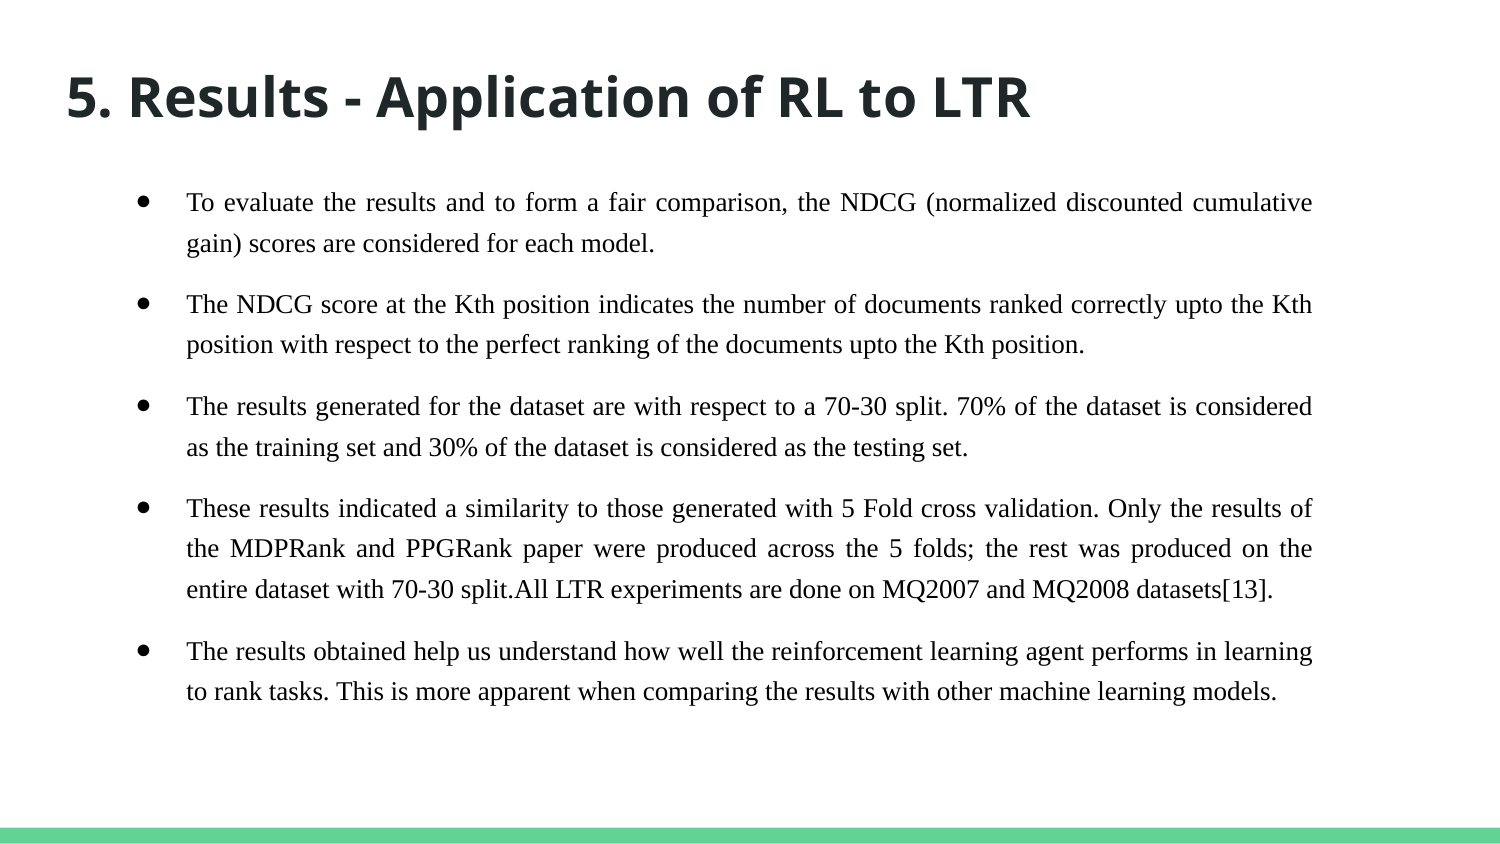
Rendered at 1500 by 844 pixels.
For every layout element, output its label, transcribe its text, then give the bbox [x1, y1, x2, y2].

list To evaluate the results and to form a fair comparison, the NDCG (normalized discounted cumulative gain) scores are considered for each model. The NDCG score at the Kth position indicates the number of documents ranked correctly upto the Kth position with respect to the perfect ranking of the documents upto the Kth position. The results generated for the dataset are with respect to a 70-30 split. 70% of the dataset is considered as the training set and 30% of the dataset is considered as the testing set. These results indicated a similarity to those generated with 5 Fold cross validation. Only the results of the MDPRank and PPGRank paper were produced across the 5 folds; the rest was produced on the entire dataset with 70-30 split.All LTR experiments are done on MQ2007 and MQ2008 datasets[13]. The results obtained help us understand how well the reinforcement learning agent performs in learning to rank tasks. This is more apparent when comparing the results with other machine learning models. [96, 161, 1328, 722]
title 5. Results - Application of RL to LTR [51, 47, 1449, 142]
